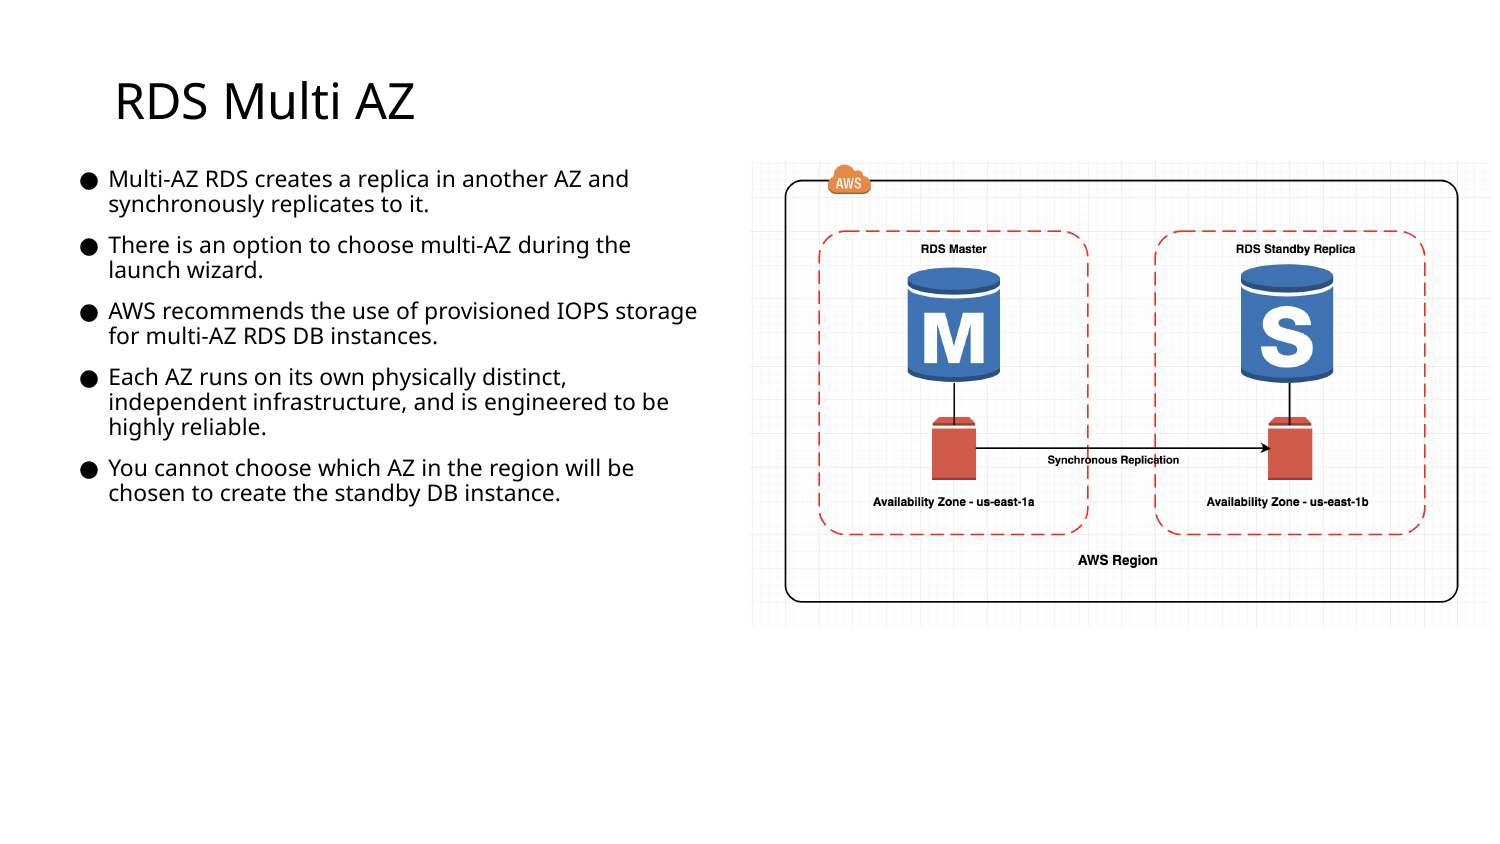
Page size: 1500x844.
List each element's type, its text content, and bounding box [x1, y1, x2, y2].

picture [749, 161, 1491, 627]
list Multi-AZ RDS creates a replica in another AZ and synchronously replicates to it. There is an option to choose multi-AZ during the launch wizard. AWS recommends the use of provisioned IOPS storage for multi-AZ RDS DB instances. Each AZ runs on its own physically distinct, independent infrastructure, and is engineered to be highly reliable. You cannot choose which AZ in the region will be chosen to create the standby DB instance. [67, 161, 715, 788]
title RDS Multi AZ [103, 44, 1397, 162]
